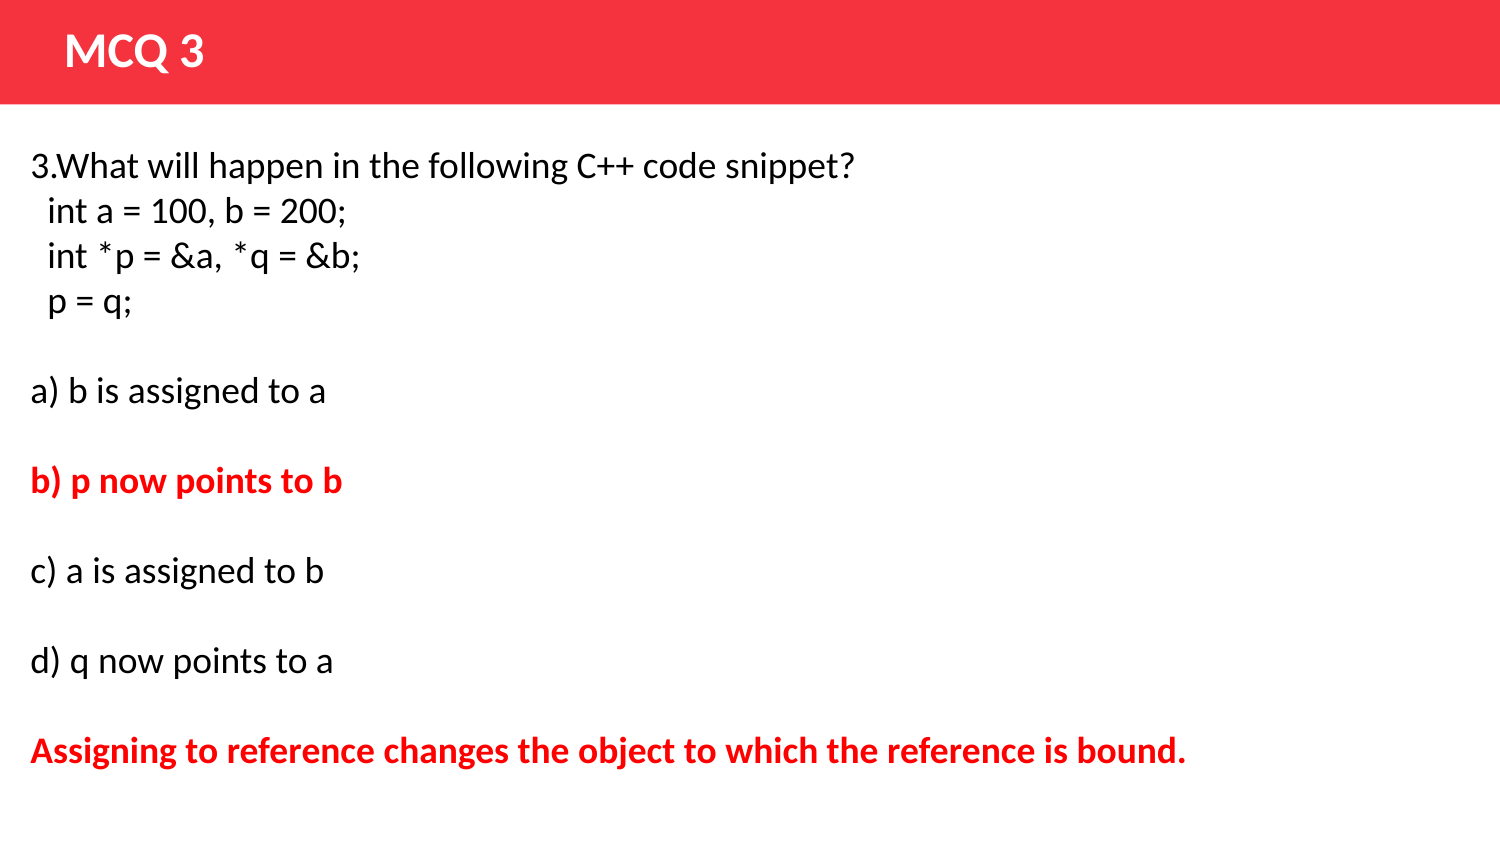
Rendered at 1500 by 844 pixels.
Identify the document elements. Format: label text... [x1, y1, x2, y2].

text_box MCQ 3 [63, 15, 1203, 80]
text_box [0, 0, 1500, 105]
text_box 3.What will happen in the following C++ code snippet? int a = 100, b = 200; int *p = &a, *q = &b; p = q; a) b is assigned to a b) p now points to b c) a is assigned to b d) q now points to a Assigning to reference changes the object to which the reference is bound. [15, 125, 1484, 803]
